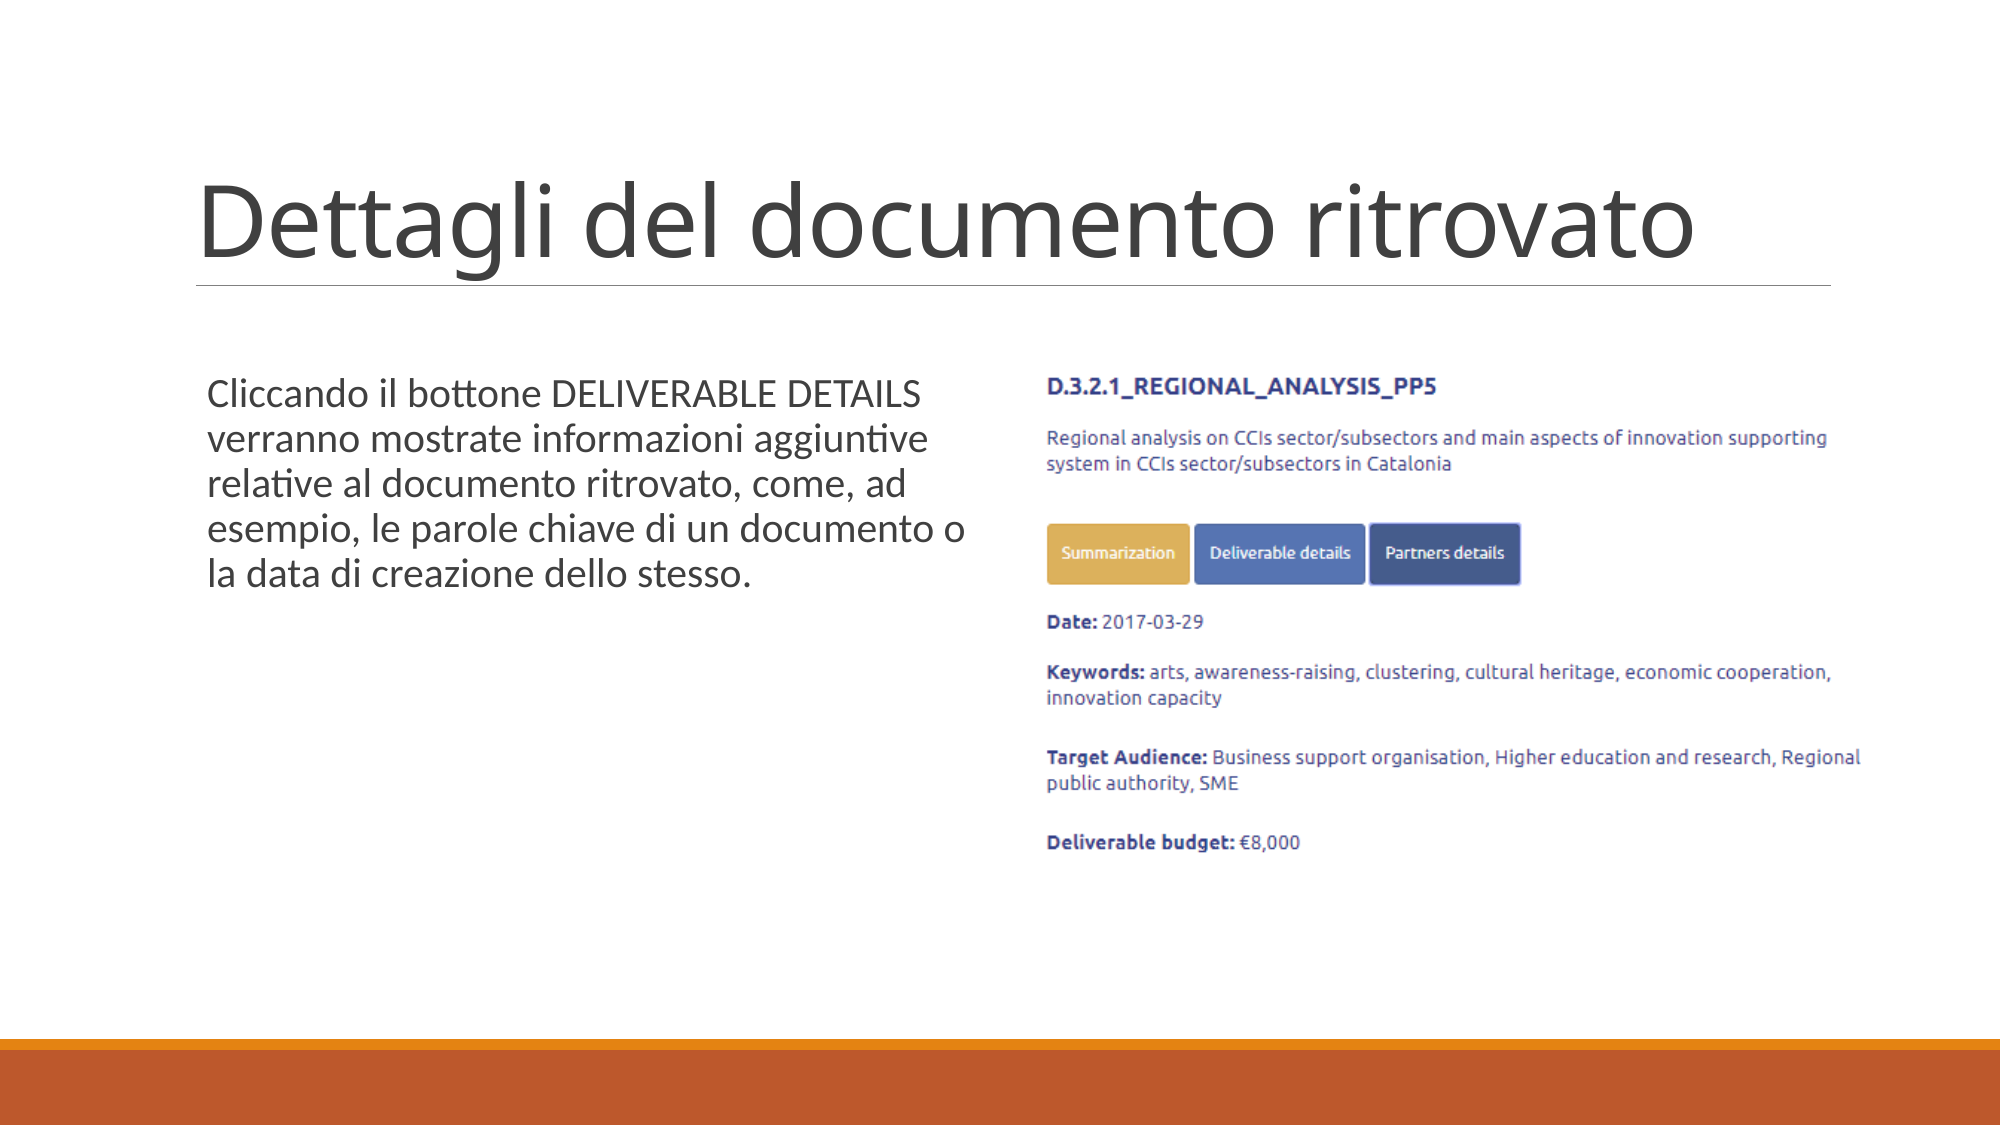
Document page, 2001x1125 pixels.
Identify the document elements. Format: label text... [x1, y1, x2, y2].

title Dettagli del documento ritrovato [180, 47, 1830, 285]
list Cliccando il bottone DELIVERABLE DETAILS verranno mostrate informazioni aggiuntive relative al documento ritrovato, come, ad esempio, le parole chiave di un documento o la data di creazione dello stesso. [192, 285, 986, 678]
picture [1030, 337, 1887, 928]
